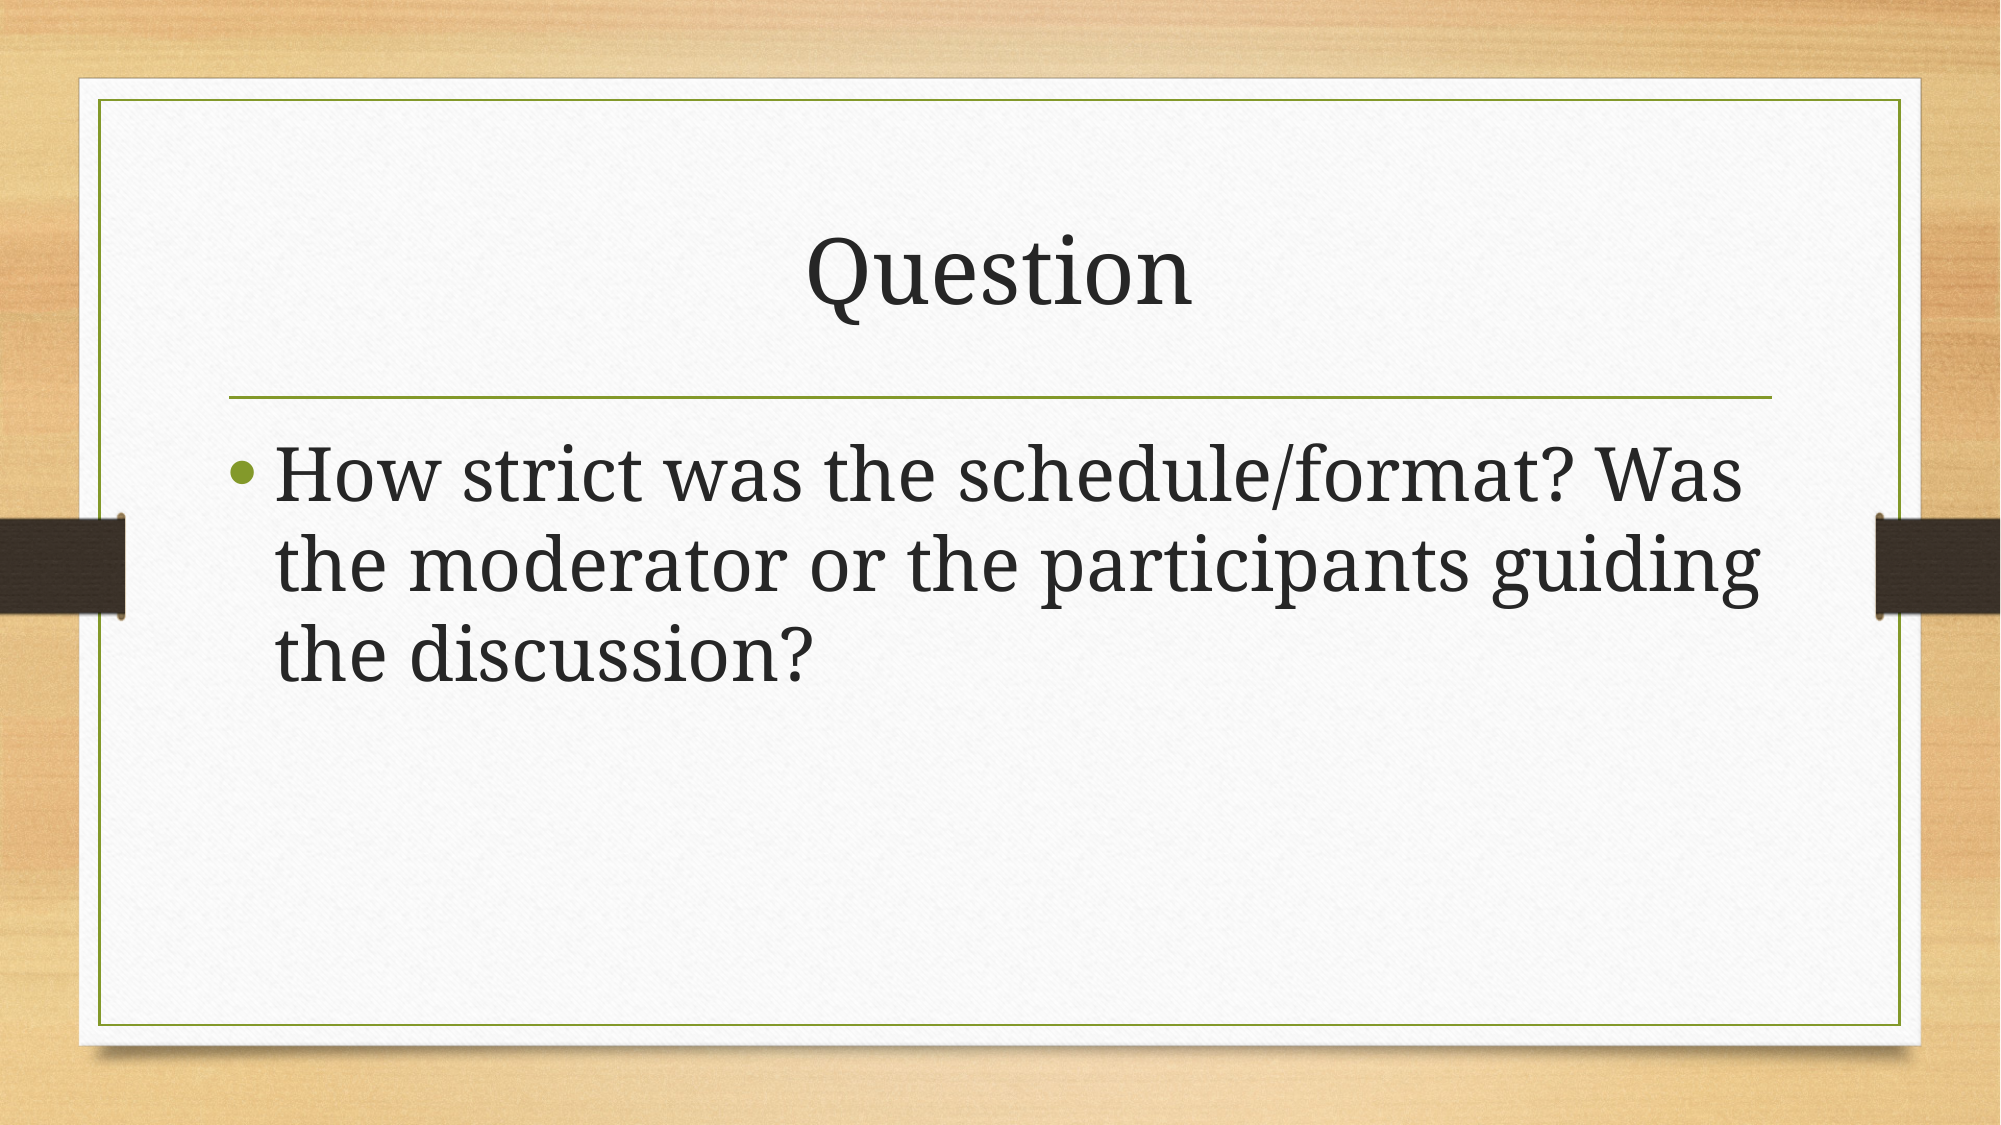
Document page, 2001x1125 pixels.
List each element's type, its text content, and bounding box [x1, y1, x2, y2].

title Question [212, 161, 1788, 375]
picture [0, 0, 2001, 1125]
list How strict was the schedule/format? Was the moderator or the participants guiding the discussion? [212, 419, 1788, 964]
